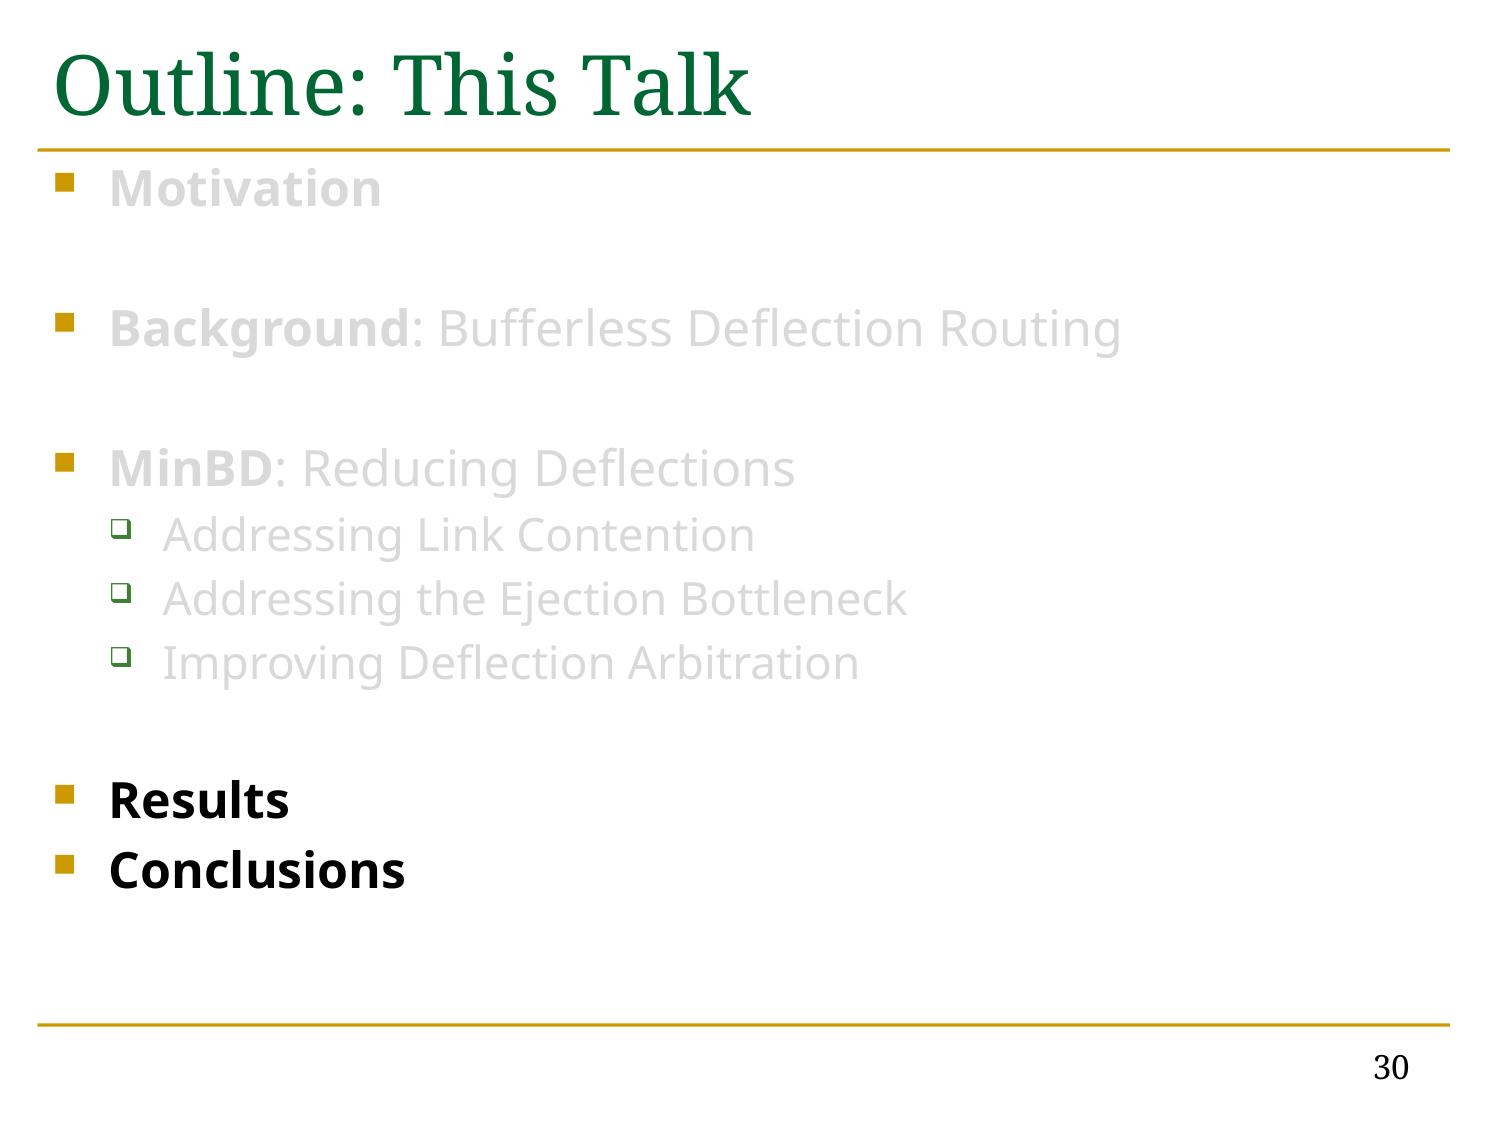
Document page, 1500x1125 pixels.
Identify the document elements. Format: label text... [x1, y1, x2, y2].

title Outline: This Talk [37, 24, 1451, 148]
list Motivation Background: Bufferless Deflection Routing MinBD: Reducing Deflections Addressing Link Contention Addressing the Ejection Bottleneck Improving Deflection Arbitration Results Conclusions [37, 148, 1451, 1026]
slide_number 30 [1074, 1023, 1426, 1100]
